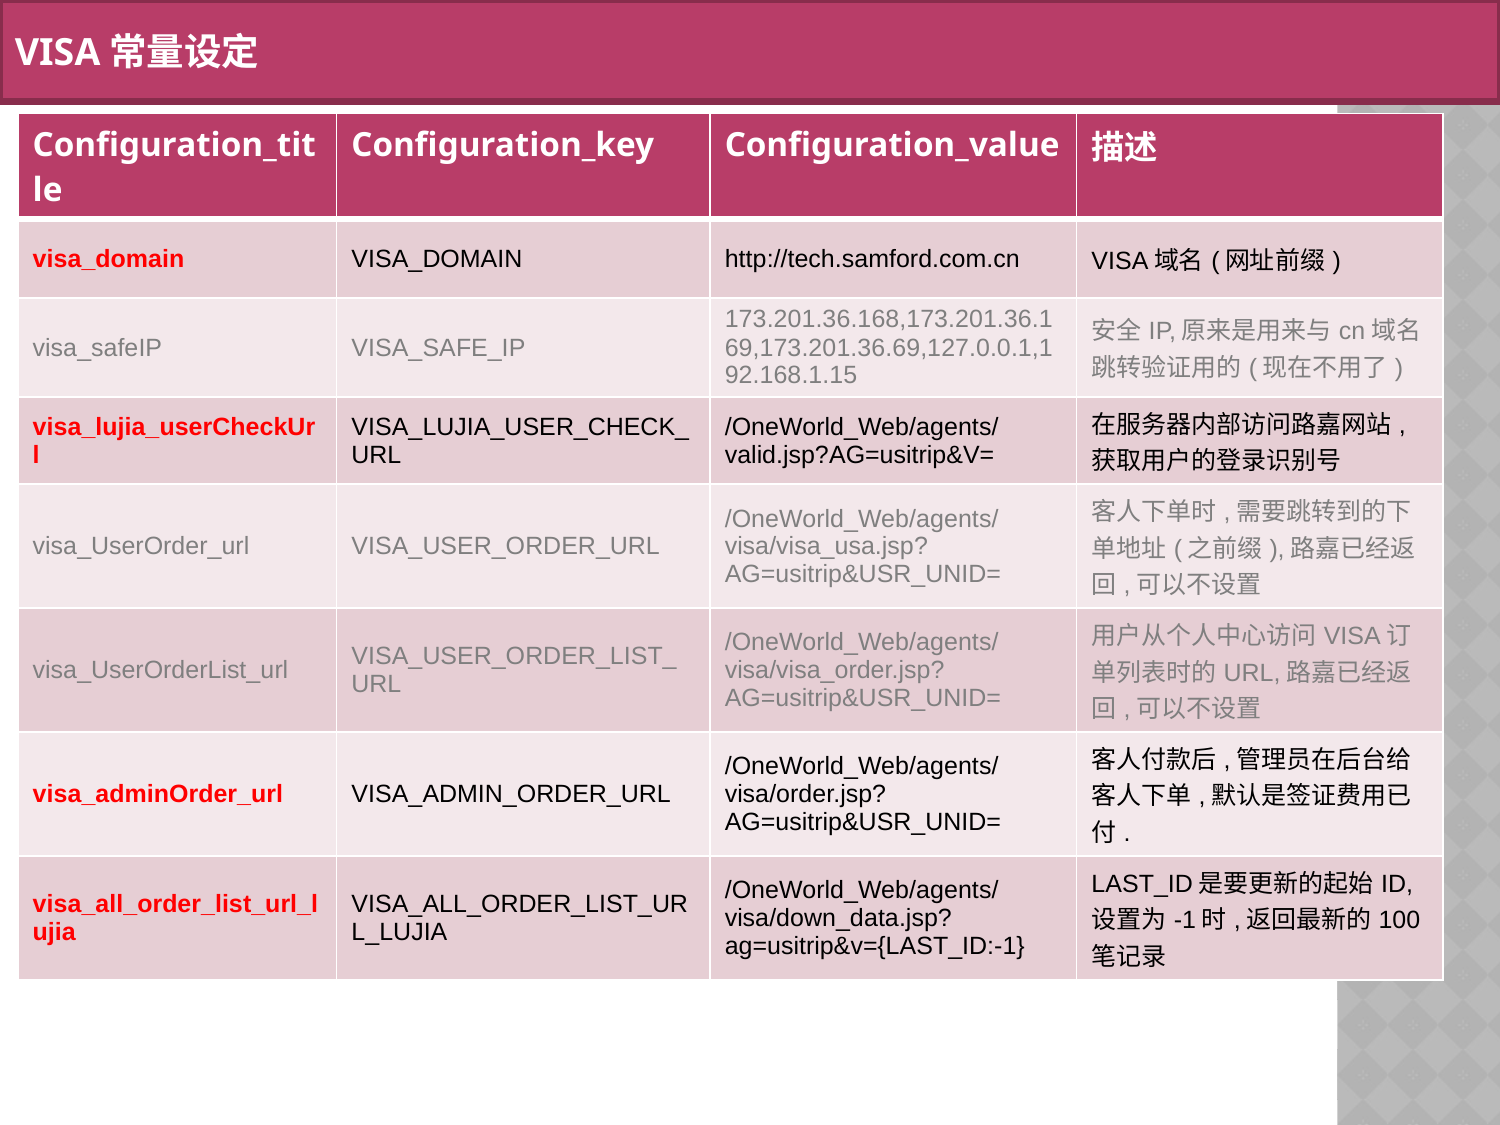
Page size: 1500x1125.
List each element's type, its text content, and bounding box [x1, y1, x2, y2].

table_cell VISA_USER_ORDER_URL [337, 485, 709, 607]
table_header 描述 [1077, 114, 1442, 216]
table_cell 安全IP,原来是用来与cn域名跳转验证用的(现在不用了) [1077, 299, 1442, 396]
table_cell 在服务器内部访问路嘉网站,获取用户的登录识别号 [1077, 398, 1442, 483]
table_cell VISA_ALL_ORDER_LIST_URL_LUJIA [337, 857, 709, 979]
table_header Configuration_key [337, 114, 709, 216]
table_cell visa_UserOrderList_url [19, 609, 336, 731]
table_cell visa_lujia_userCheckUrl [19, 398, 336, 483]
table_cell VISA_LUJIA_USER_CHECK_URL [337, 398, 709, 483]
table_cell 用户从个人中心访问VISA订单列表时的URL,路嘉已经返回,可以不设置 [1077, 609, 1442, 731]
table_cell 173.201.36.168,173.201.36.169,173.201.36.69,127.0.0.1,192.168.1.15 [711, 299, 1076, 396]
table_cell /OneWorld_Web/agents/visa/visa_usa.jsp?AG=usitrip&USR_UNID= [711, 485, 1076, 607]
table_cell visa_UserOrder_url [19, 485, 336, 607]
table_cell VISA_SAFE_IP [337, 299, 709, 396]
table_cell 客人下单时,需要跳转到的下单地址(之前缀),路嘉已经返回,可以不设置 [1077, 485, 1442, 607]
table_cell 客人付款后,管理员在后台给客人下单,默认是签证费用已付. [1077, 733, 1442, 855]
table_cell /OneWorld_Web/agents/valid.jsp?AG=usitrip&V= [711, 398, 1076, 483]
table_header Configuration_title [19, 114, 336, 216]
table_cell LAST_ID是要更新的起始ID,设置为-1时,返回最新的100笔记录 [1077, 857, 1442, 979]
table_cell http://tech.samford.com.cn [711, 222, 1076, 297]
table_cell /OneWorld_Web/agents/visa/visa_order.jsp?AG=usitrip&USR_UNID= [711, 609, 1076, 731]
table_cell /OneWorld_Web/agents/visa/order.jsp?AG=usitrip&USR_UNID= [711, 733, 1076, 855]
table_cell visa_safeIP [19, 299, 336, 396]
table_header Configuration_value [711, 114, 1076, 216]
table_cell VISA域名(网址前缀) [1077, 222, 1442, 297]
text_box VISA常量设定 [0, 0, 1500, 105]
table_cell VISA_ADMIN_ORDER_URL [337, 733, 709, 855]
table_cell visa_all_order_list_url_lujia [19, 857, 336, 979]
table_cell visa_adminOrder_url [19, 733, 336, 855]
table_cell visa_domain [19, 222, 336, 297]
table_cell VISA_DOMAIN [337, 222, 709, 297]
table_cell VISA_USER_ORDER_LIST_URL [337, 609, 709, 731]
table_cell /OneWorld_Web/agents/visa/down_data.jsp?ag=usitrip&v={LAST_ID:-1} [711, 857, 1076, 979]
